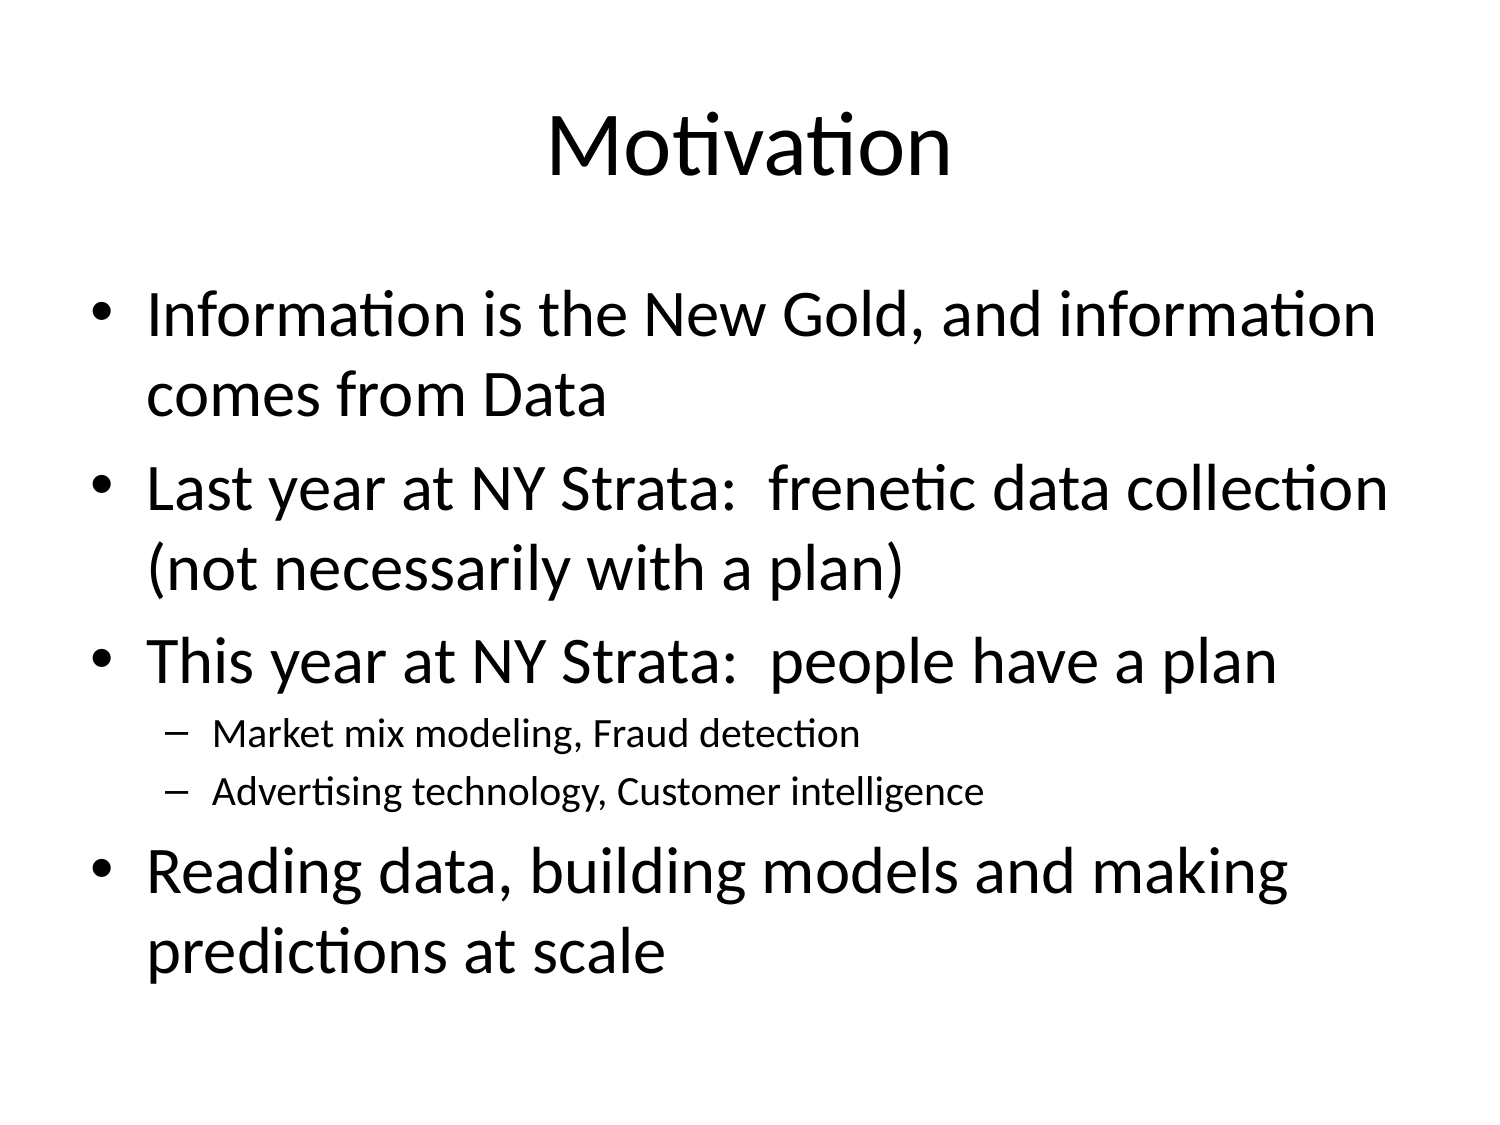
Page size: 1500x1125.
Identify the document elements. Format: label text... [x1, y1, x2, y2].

list Information is the New Gold, and information comes from Data Last year at NY Strata: frenetic data collection (not necessarily with a plan) This year at NY Strata: people have a plan Market mix modeling, Fraud detection Advertising technology, Customer intelligence Reading data, building models and making predictions at scale [75, 262, 1425, 1005]
title Motivation [75, 45, 1425, 233]
